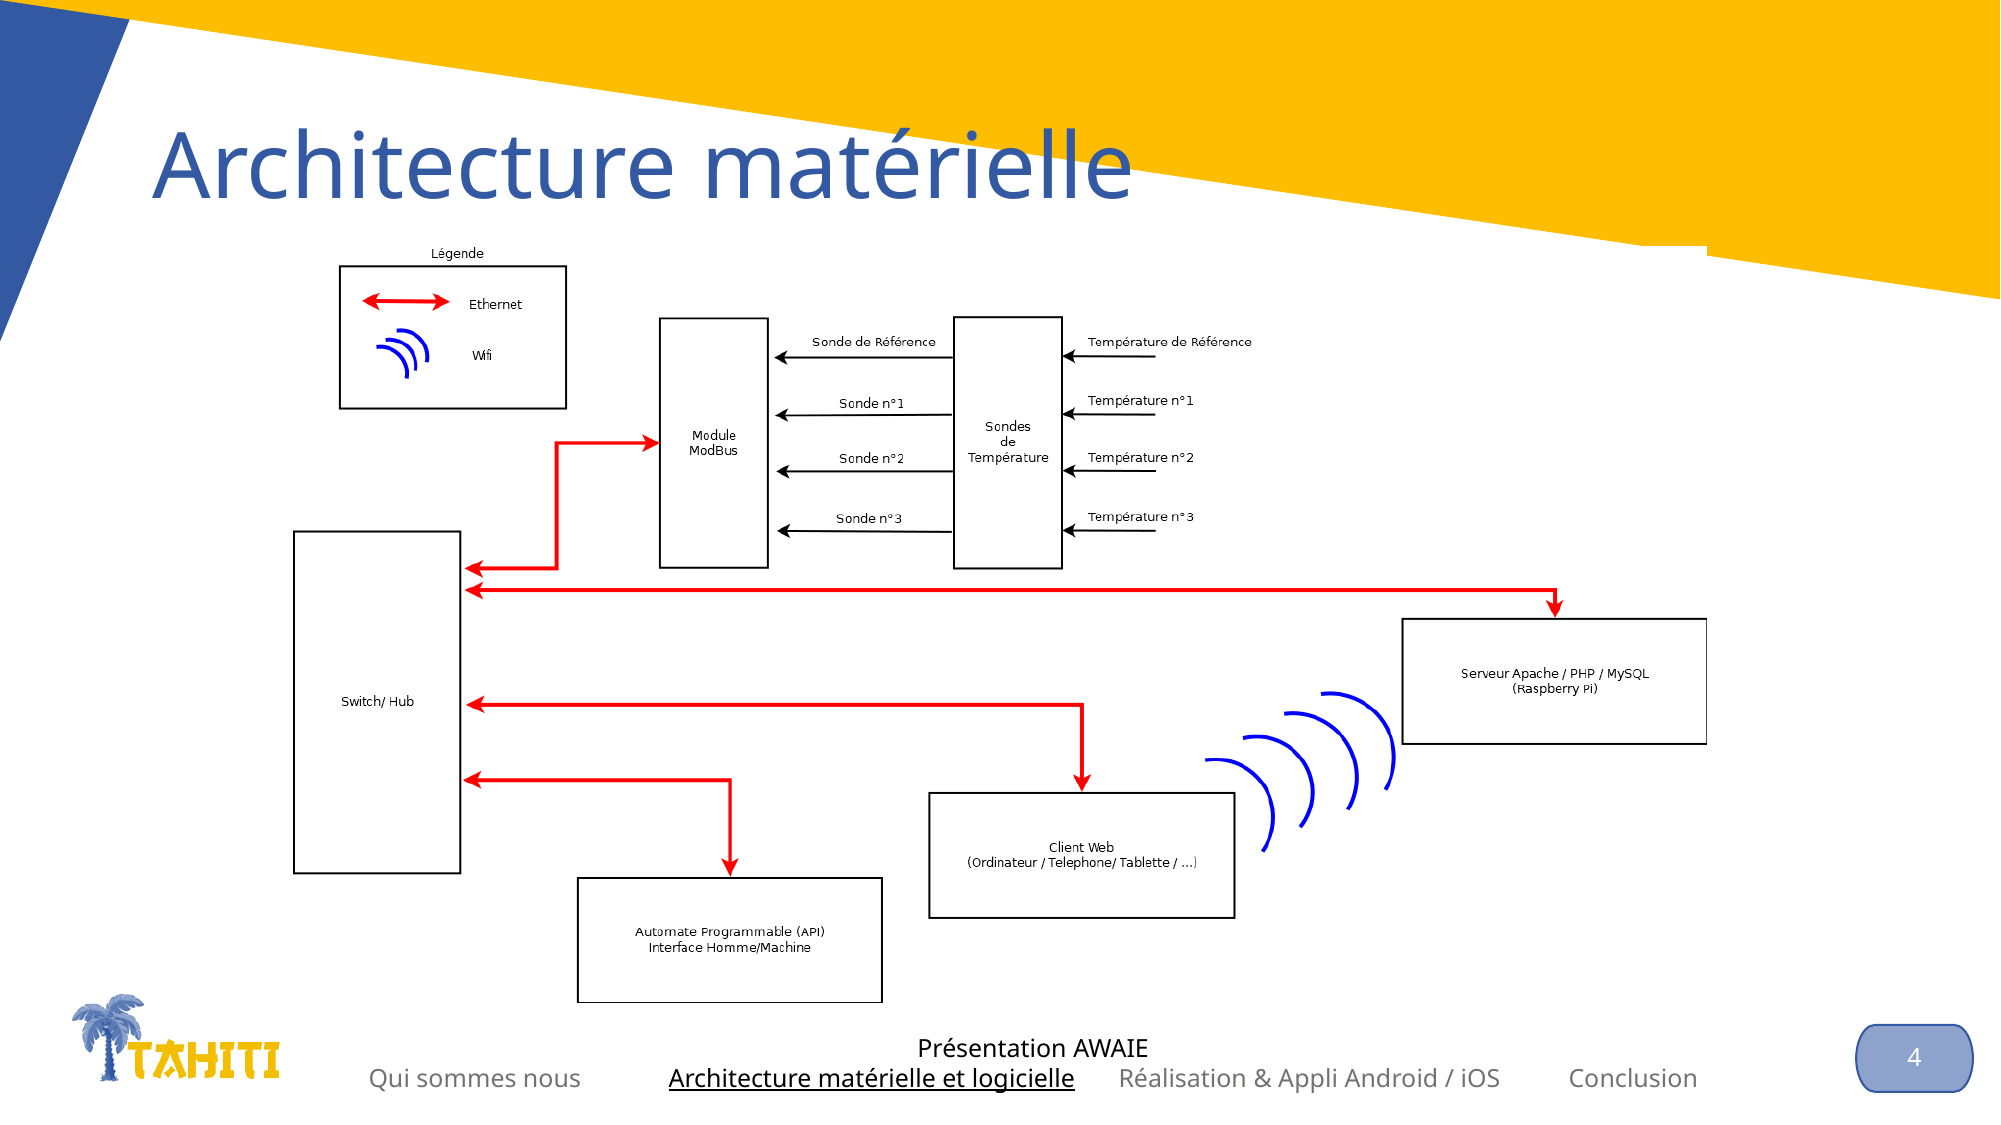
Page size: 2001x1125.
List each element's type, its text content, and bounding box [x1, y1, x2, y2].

text_box Présentation AWAIE Qui sommes nous Architecture matérielle et logicielle Réalisation & Appli Android / iOS Conclusion [333, 1024, 1734, 1100]
text_box 4 [1855, 1023, 1974, 1093]
text_box [0, 0, 2000, 301]
picture [68, 246, 1707, 1092]
title Architecture matérielle [137, 59, 1863, 278]
text_box [0, 2, 131, 343]
